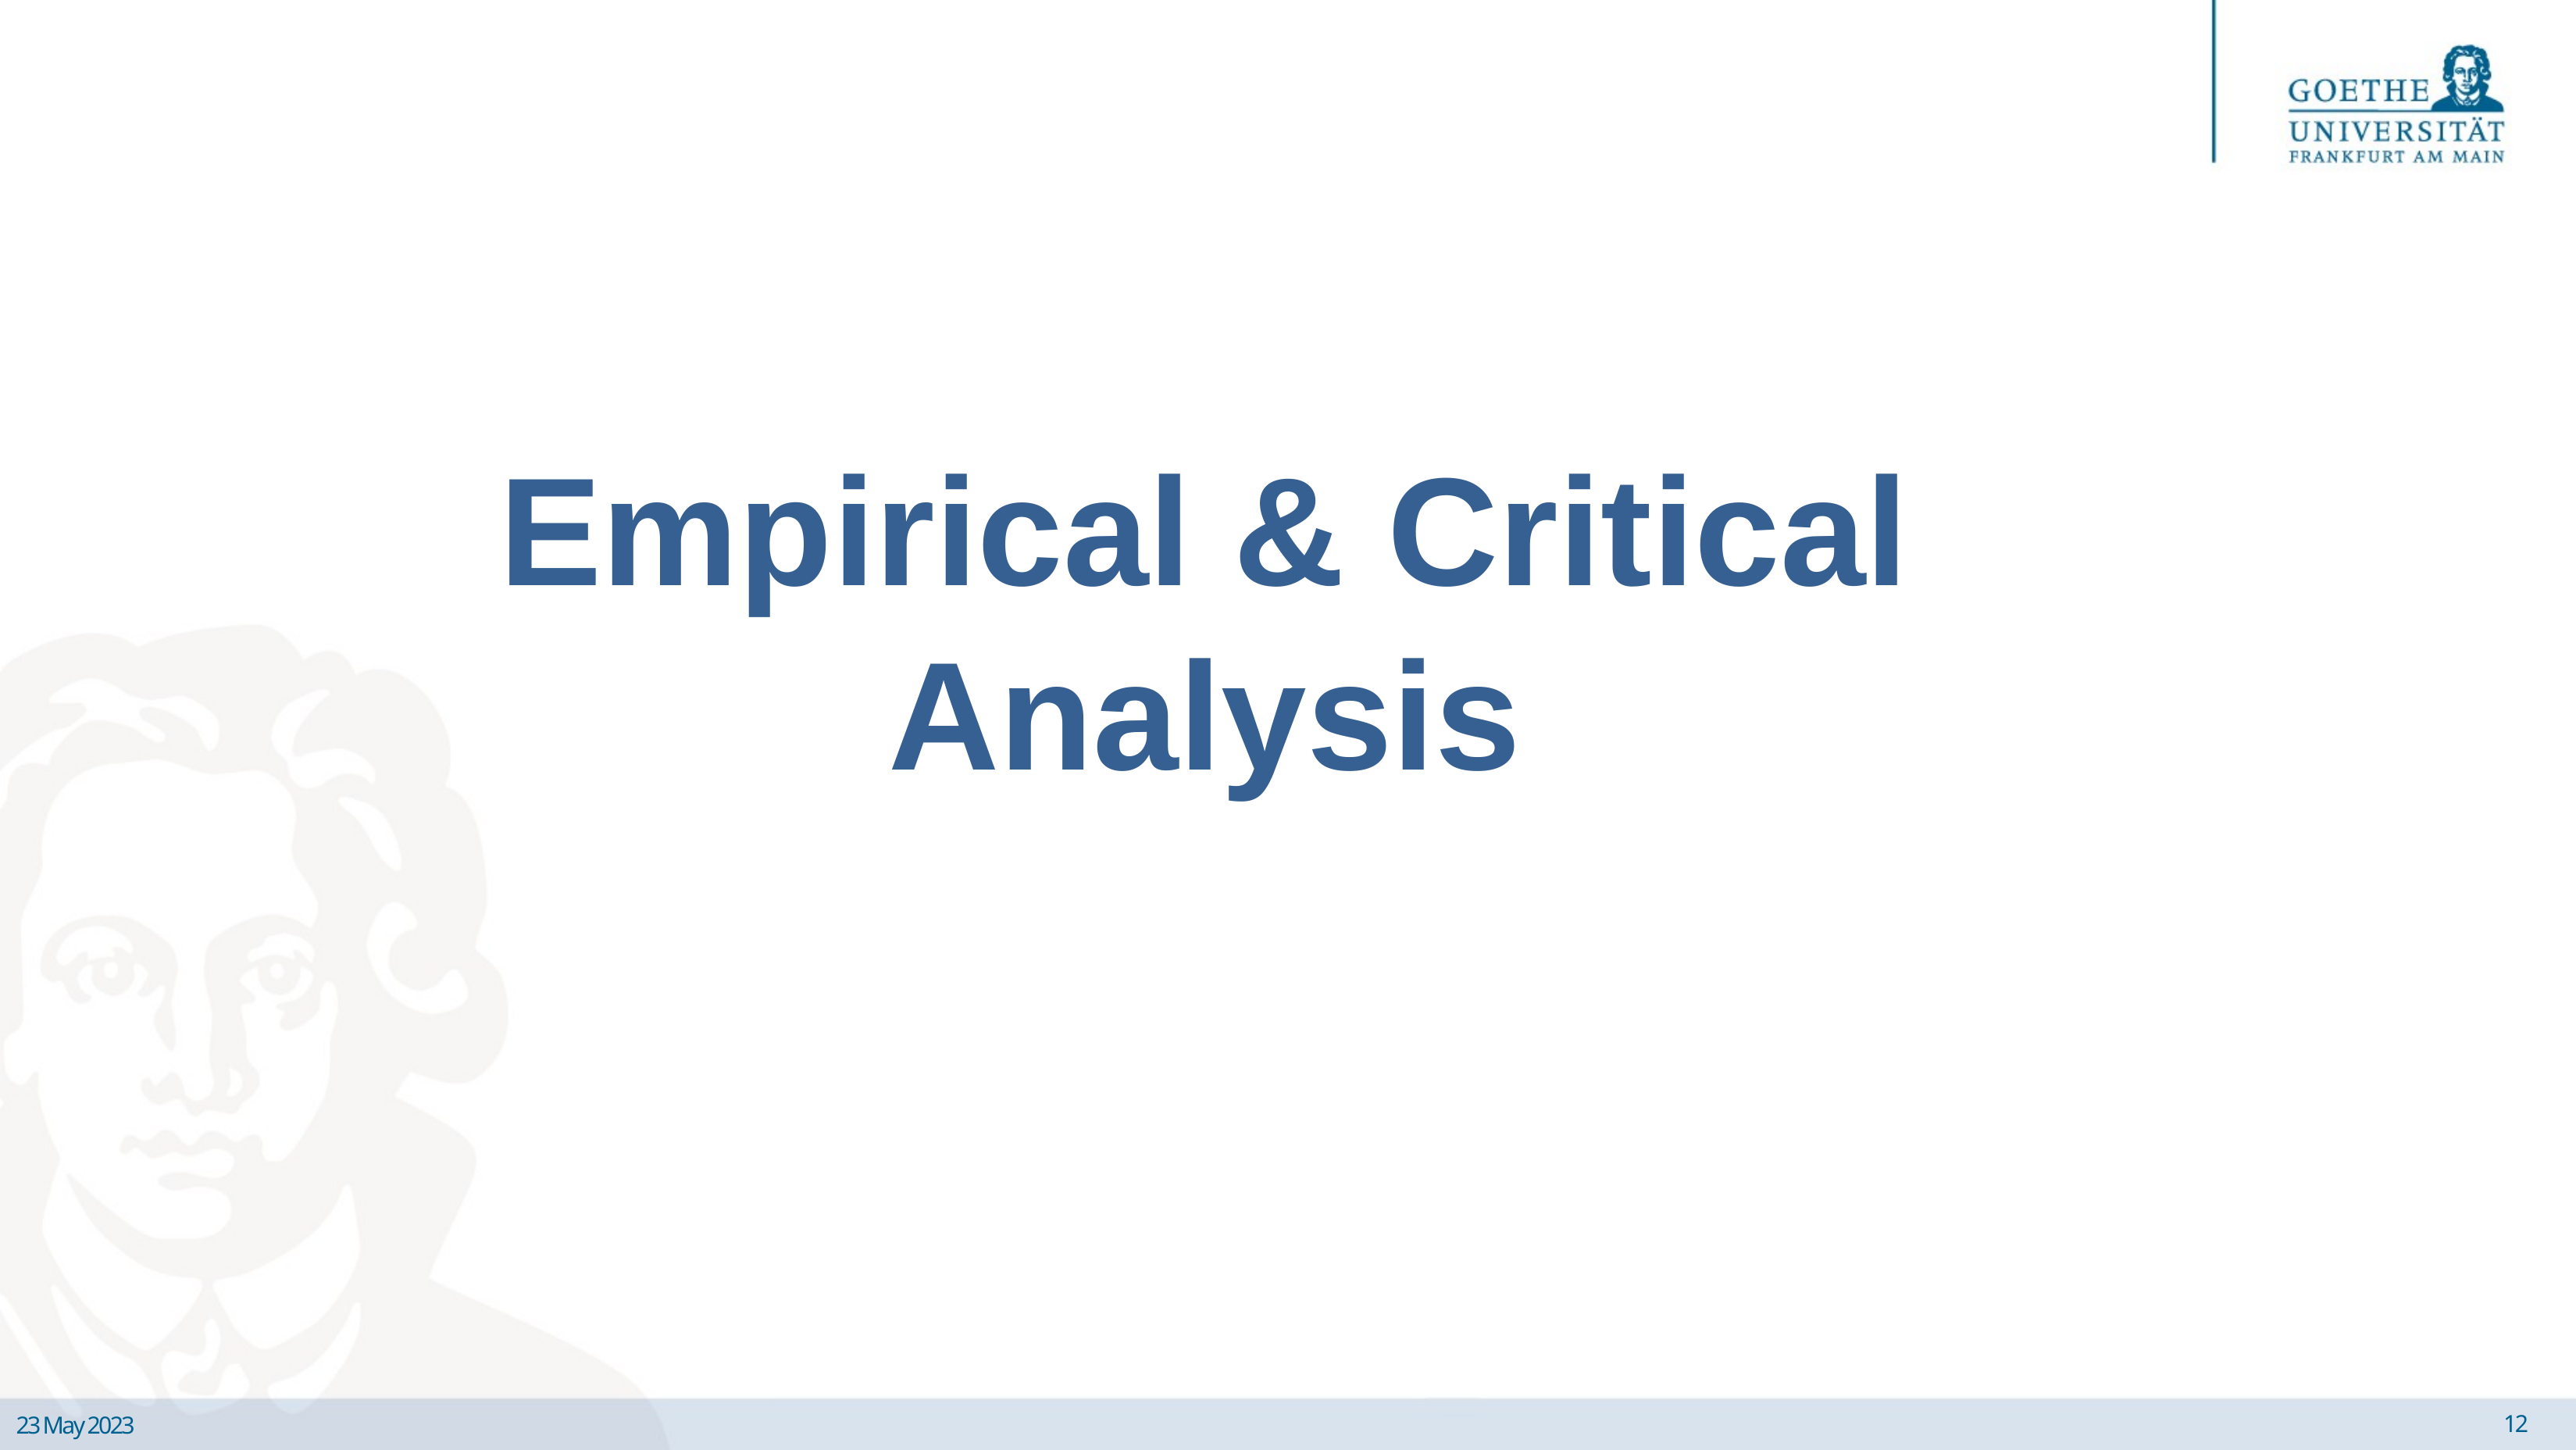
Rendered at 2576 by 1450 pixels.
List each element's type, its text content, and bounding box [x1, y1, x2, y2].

text_box Empirical & Critical Analysis [419, 431, 1991, 802]
slide_number 12 [2498, 1408, 2535, 1450]
picture [0, 0, 2576, 1450]
footer 23 May 2023 [14, 1409, 187, 1450]
